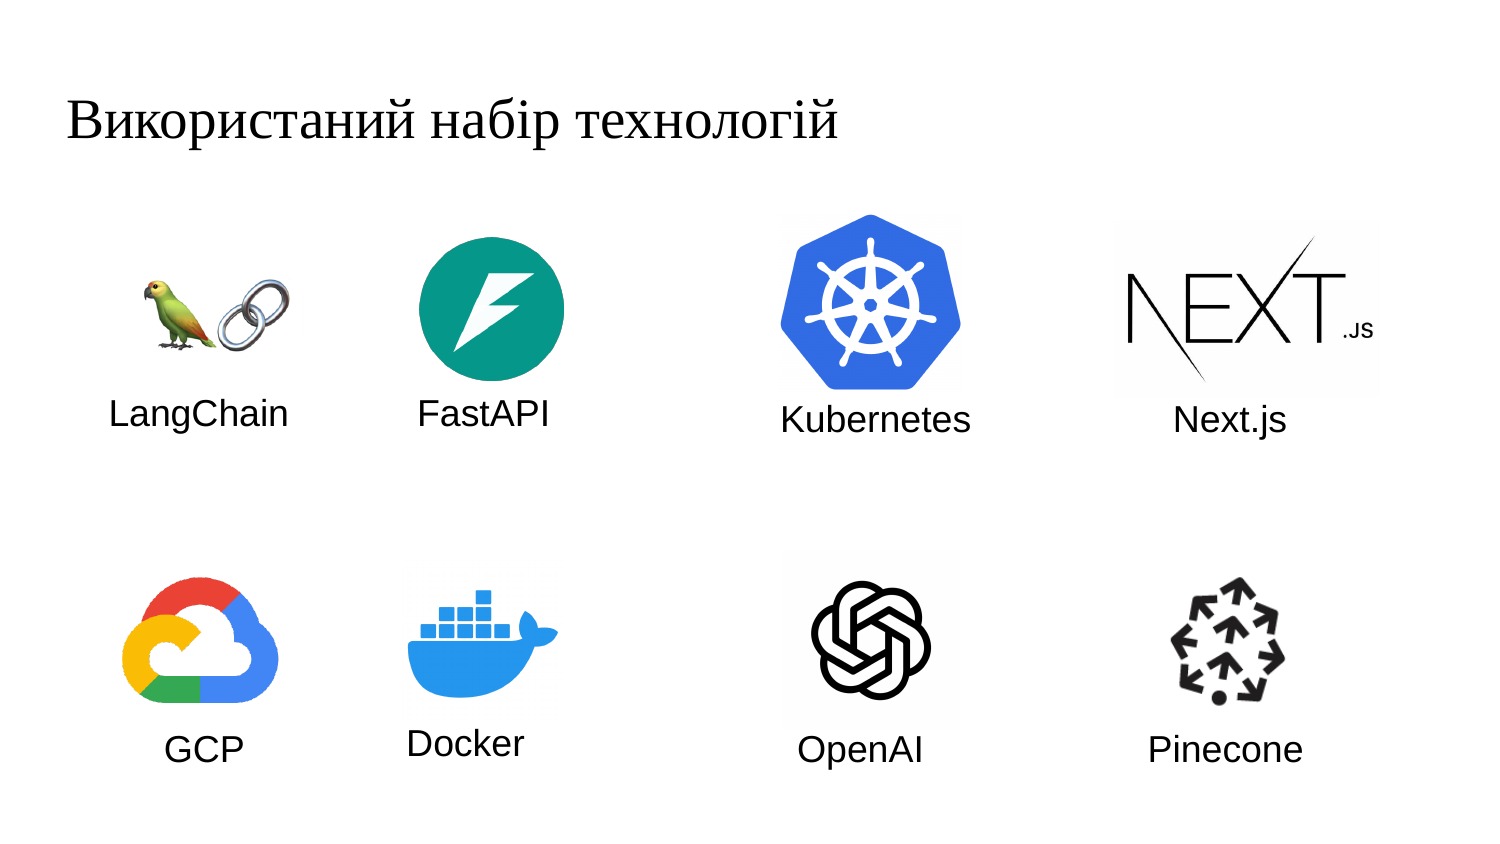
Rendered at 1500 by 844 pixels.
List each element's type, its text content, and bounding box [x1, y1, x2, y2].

picture [781, 551, 960, 730]
title Використаний набір технологій​ [51, 72, 1449, 167]
text_box Pinecone [1132, 710, 1381, 781]
text_box OpenAI [782, 710, 1030, 781]
picture [118, 559, 281, 722]
text_box FastAPI [402, 374, 650, 445]
picture [118, 231, 304, 386]
text_box GCP [148, 710, 310, 781]
text_box Docker [391, 704, 639, 775]
picture [1113, 219, 1380, 398]
picture [1132, 544, 1325, 737]
text_box Next.js [1158, 380, 1406, 451]
picture [401, 559, 564, 722]
text_box Kubernetes [765, 380, 1013, 451]
picture [778, 211, 963, 392]
picture [419, 236, 564, 381]
text_box LangChain [93, 374, 341, 445]
